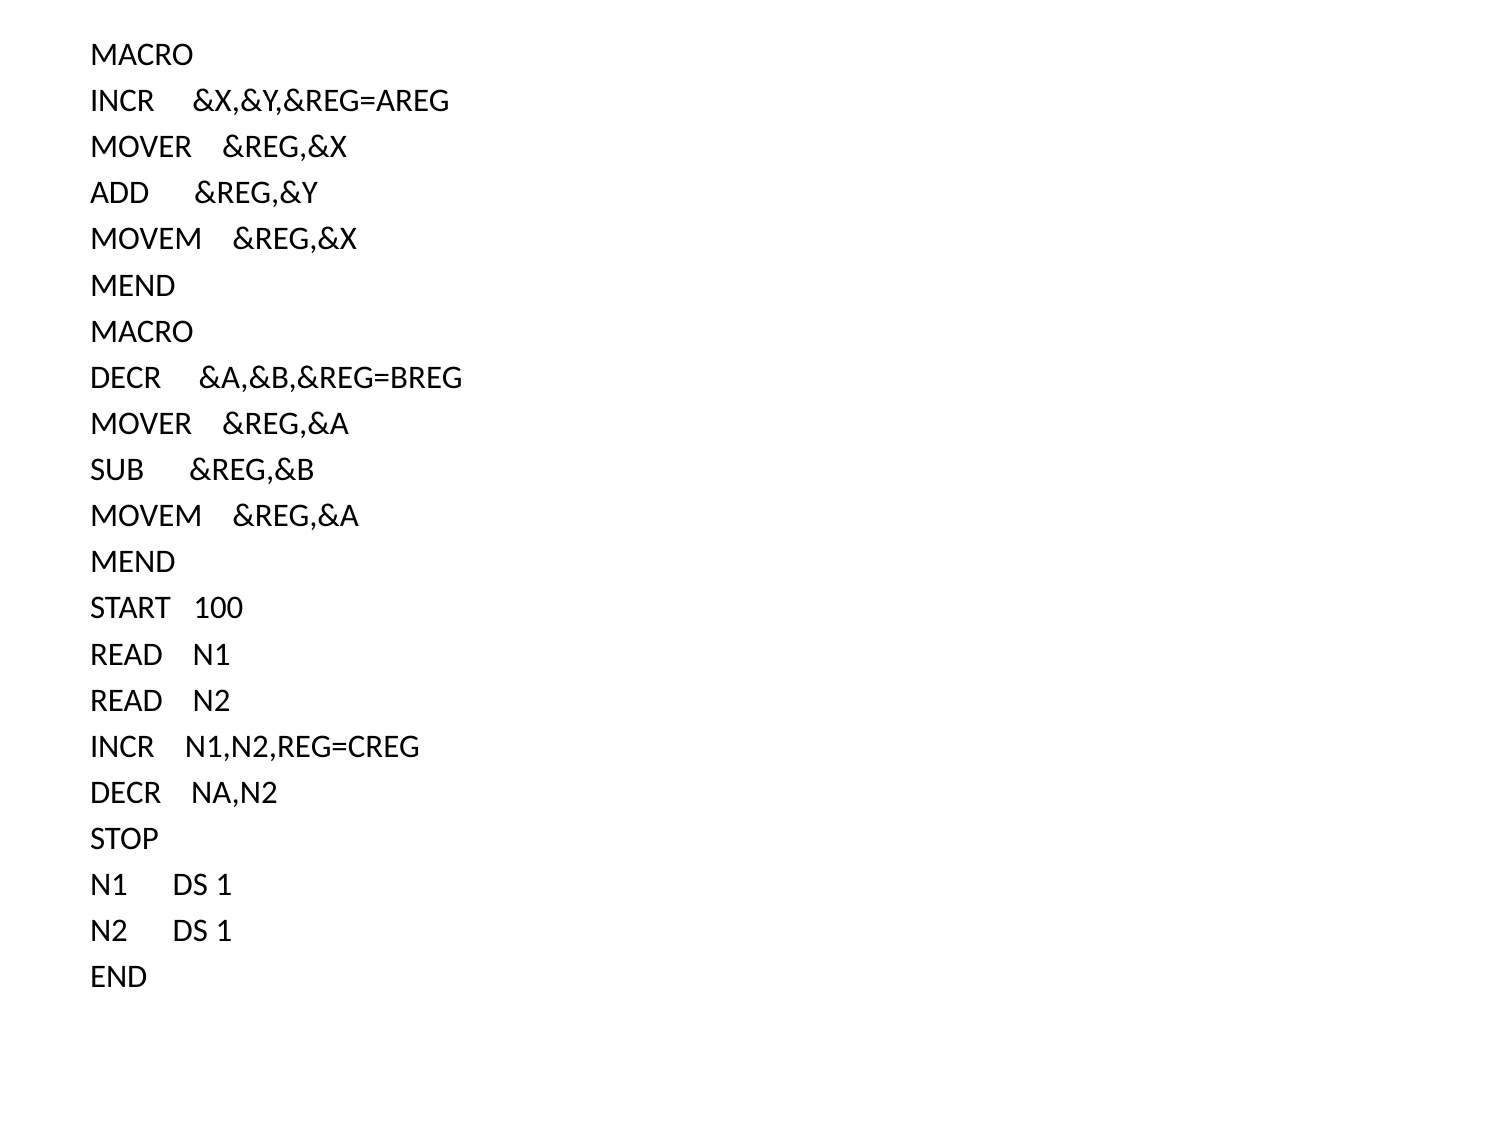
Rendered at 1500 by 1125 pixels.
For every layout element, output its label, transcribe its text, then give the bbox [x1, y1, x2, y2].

list MACRO INCR &X,&Y,&REG=AREG MOVER &REG,&X ADD &REG,&Y MOVEM &REG,&X MEND MACRO DECR &A,&B,&REG=BREG MOVER &REG,&A SUB &REG,&B MOVEM &REG,&A MEND START 100 READ N1 READ N2 INCR N1,N2,REG=CREG DECR NA,N2 STOP N1 DS 1 N2 DS 1 END [75, 24, 1425, 1005]
